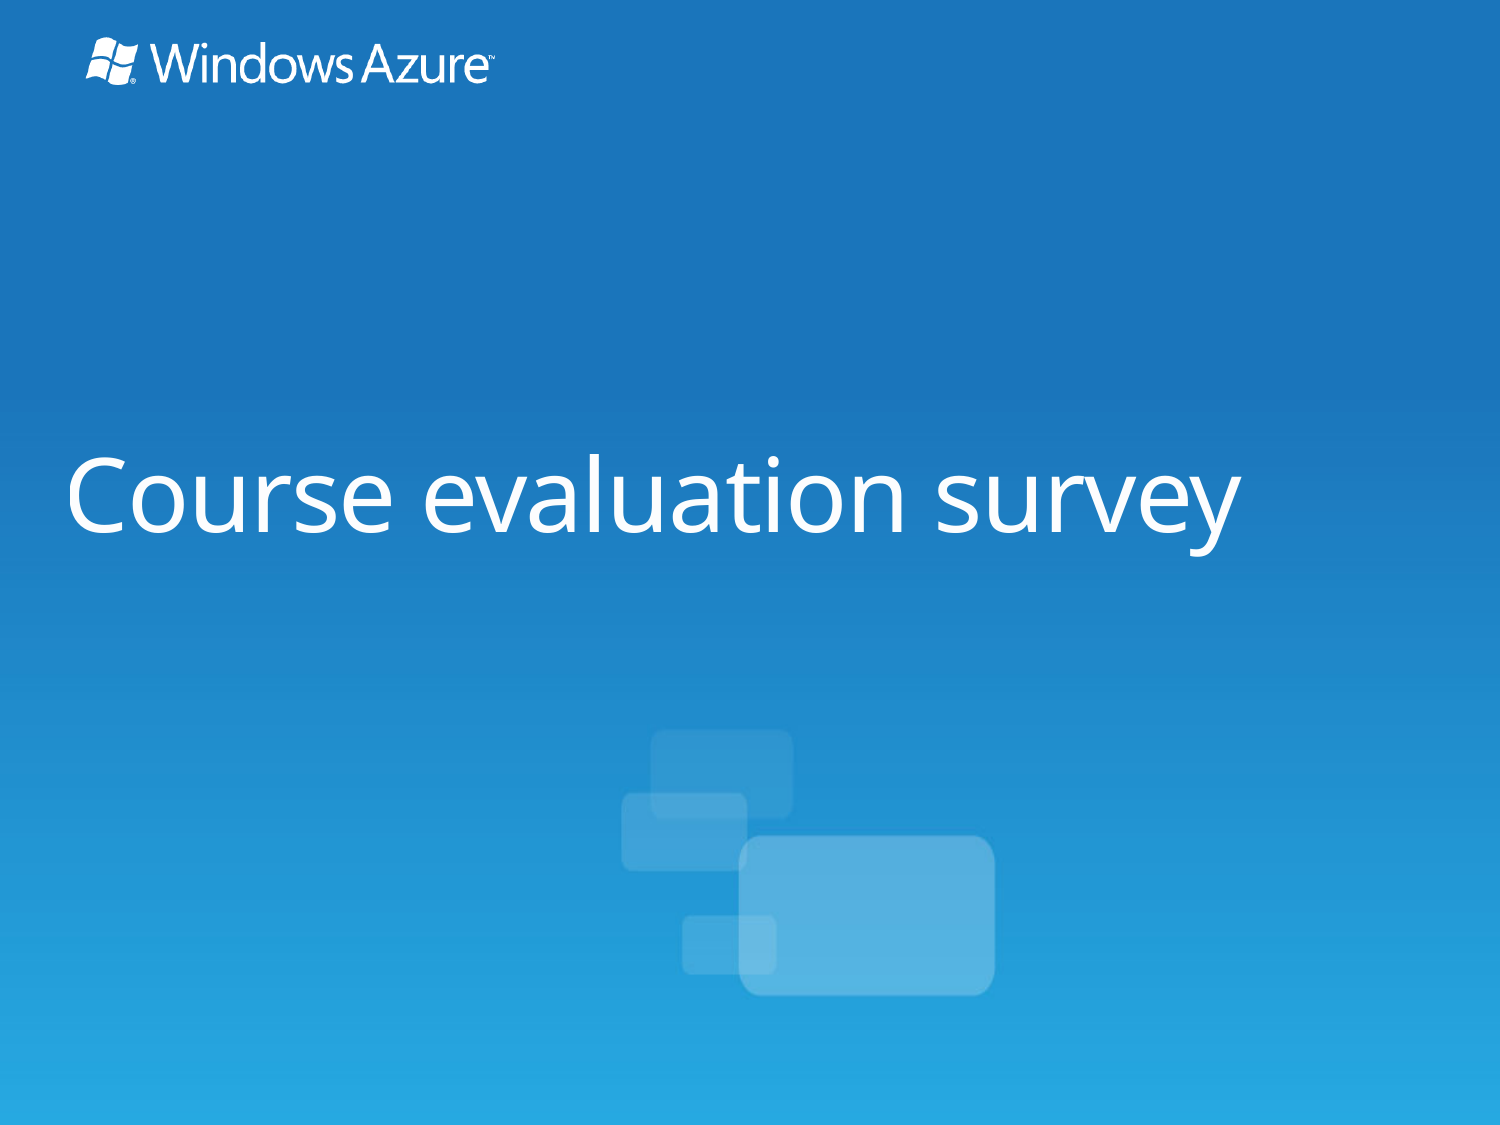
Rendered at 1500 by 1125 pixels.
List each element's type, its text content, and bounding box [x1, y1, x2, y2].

picture [0, 0, 1500, 1125]
title Course evaluation survey [63, 415, 1275, 583]
